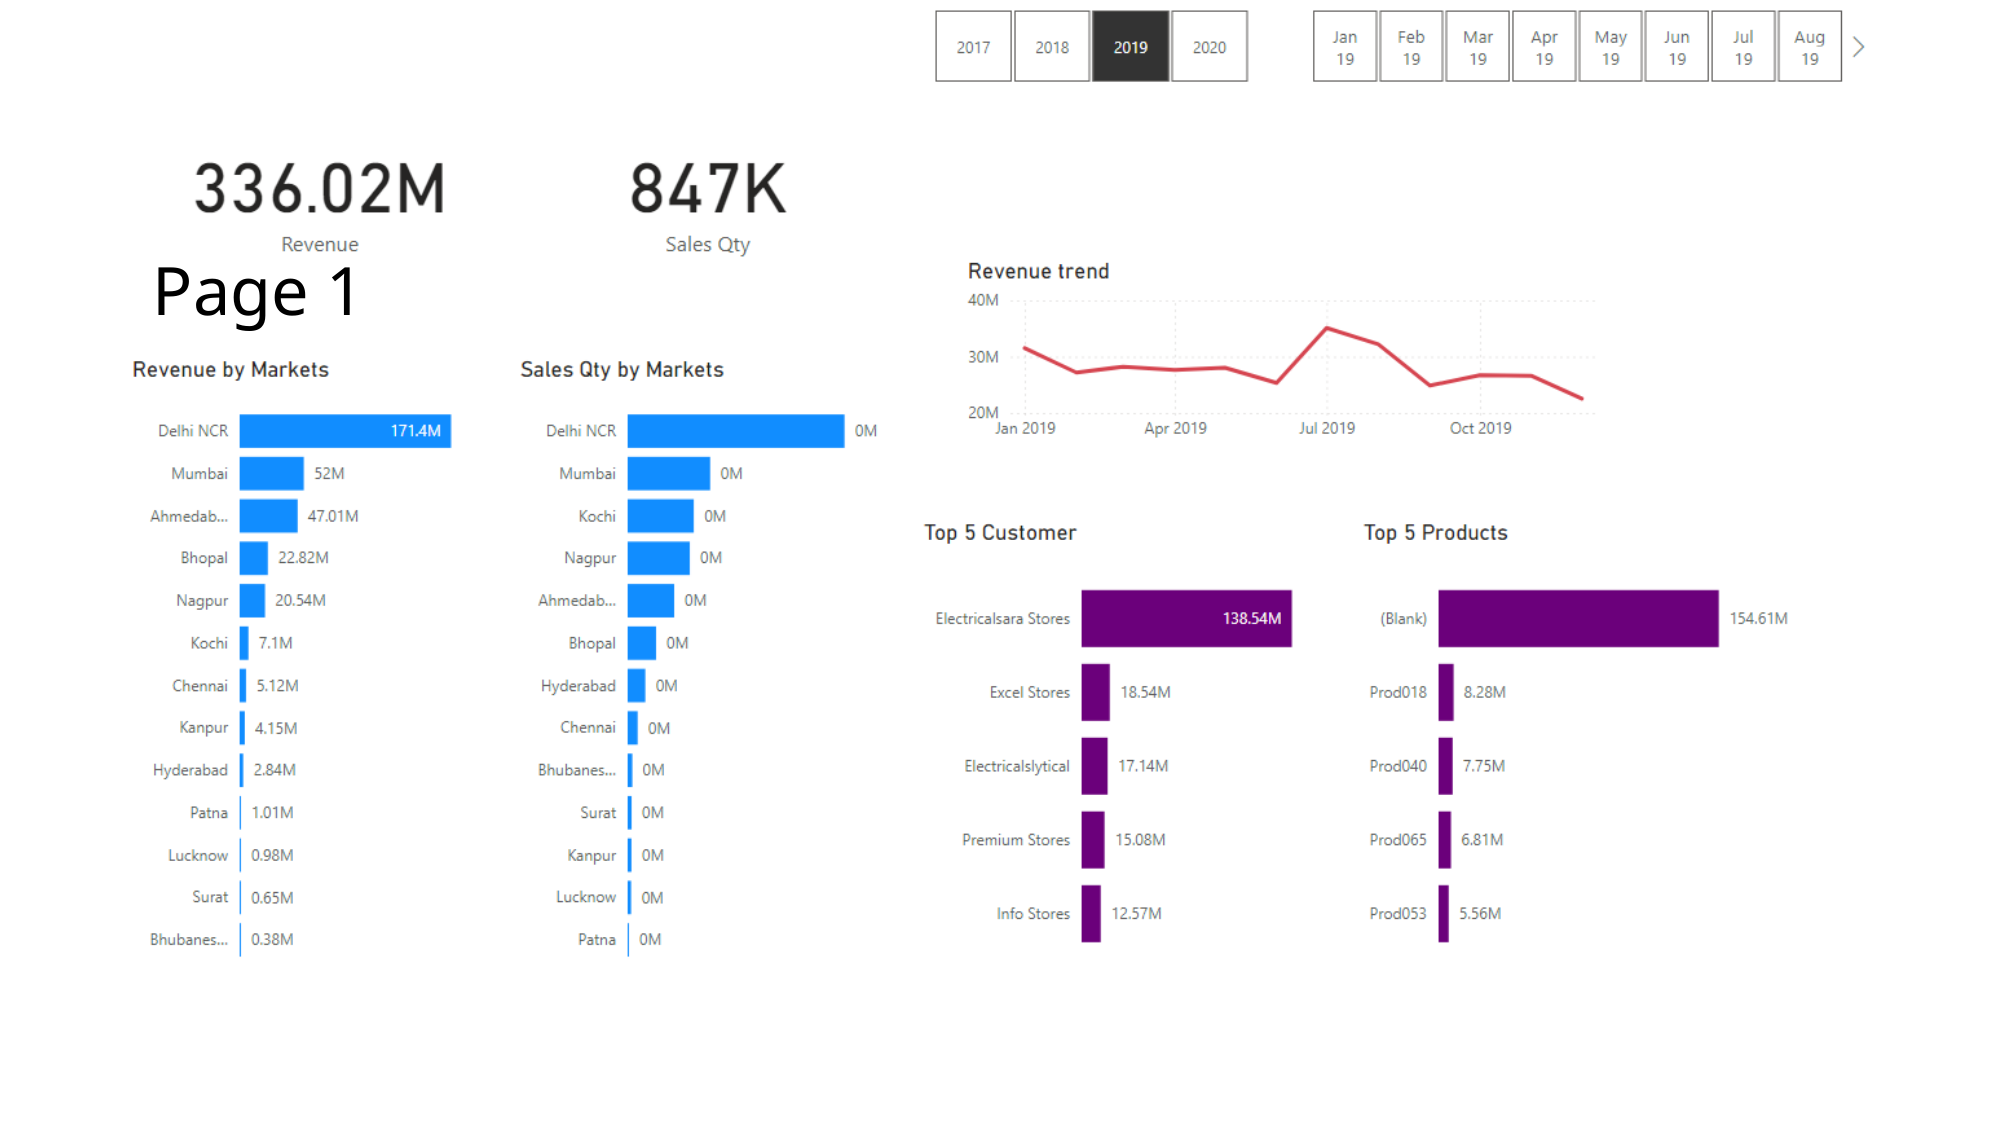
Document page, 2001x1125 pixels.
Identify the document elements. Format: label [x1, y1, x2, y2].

picture [126, 0, 1872, 1125]
